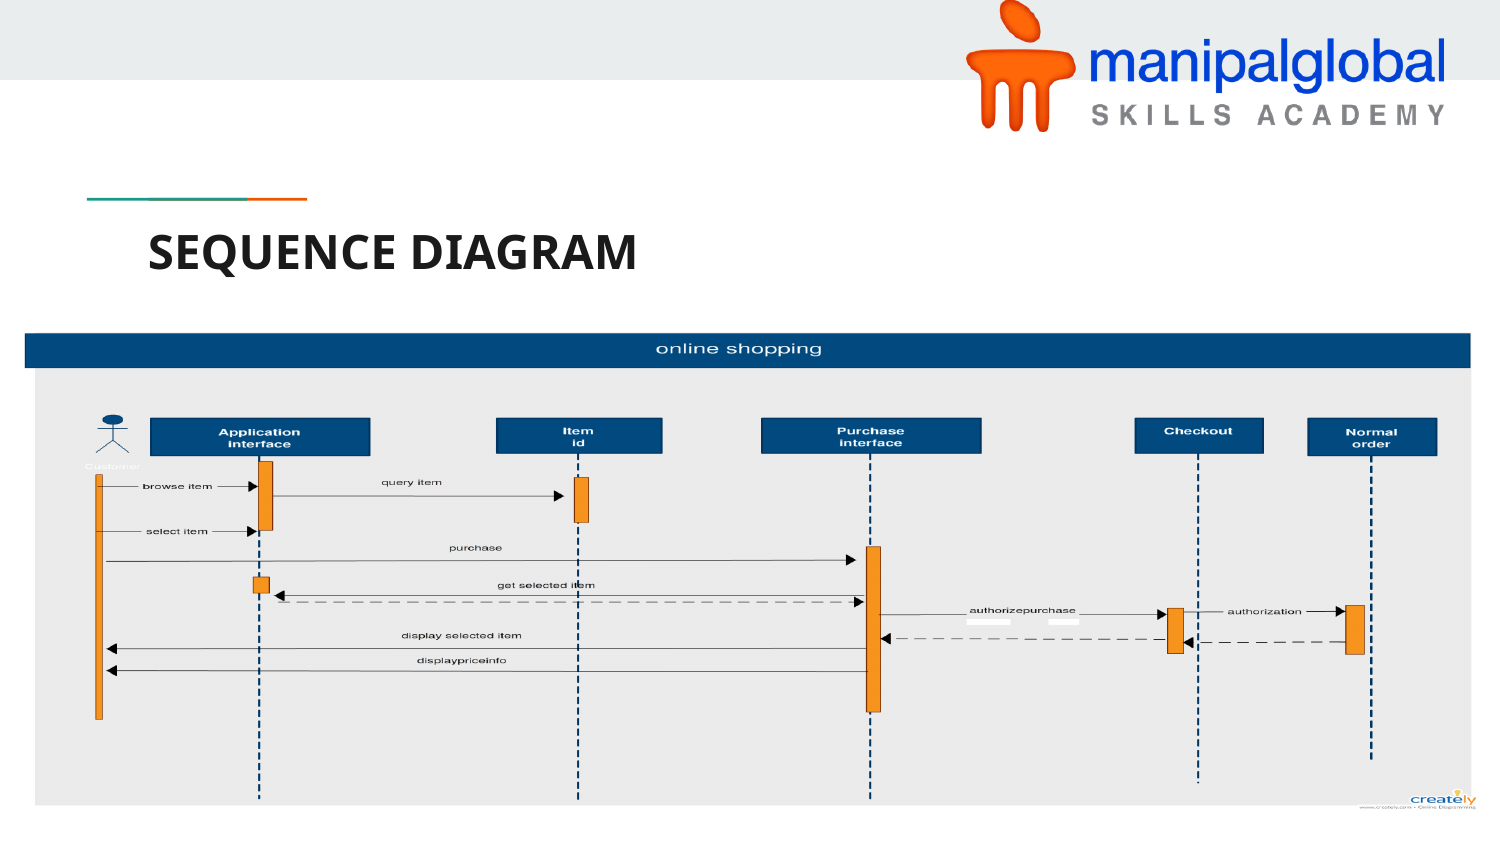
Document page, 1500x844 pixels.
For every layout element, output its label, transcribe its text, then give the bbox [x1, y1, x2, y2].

picture [16, 325, 1483, 812]
title SEQUENCE DIAGRAM [132, 206, 1395, 295]
picture [965, 0, 1445, 133]
